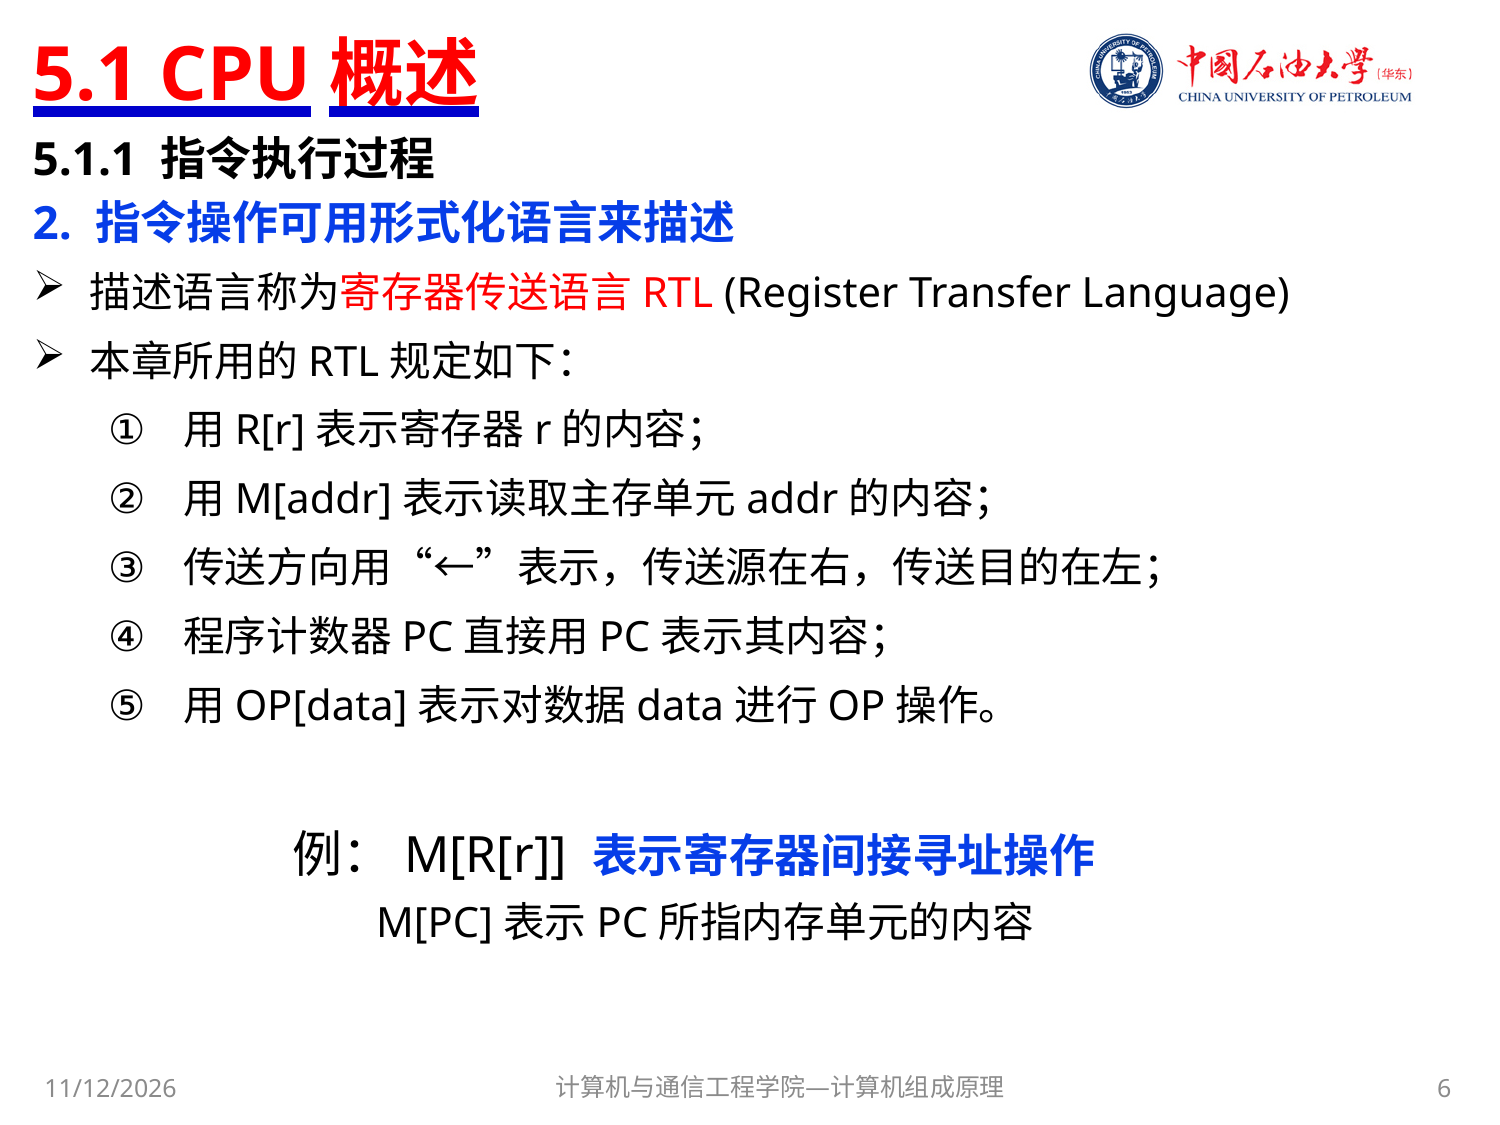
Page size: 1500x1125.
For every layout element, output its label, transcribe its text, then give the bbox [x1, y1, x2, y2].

footer 计算机与通信工程学院—计算机组成原理 [501, 1056, 1059, 1117]
slide_number 6 [1116, 1059, 1467, 1119]
title 5.1 CPU概述 [17, 7, 1471, 121]
text_box 描述语言称为寄存器传送语言RTL (Register Transfer Language) 本章所用的RTL规定如下： 用R[r]表示寄存器r的内容； 用M[addr]表示读取主存单元addr的内容； 传送方向用“←”表示，传送源在右，传送目的在左； 程序计数器PC直接用PC表示其内容； 用OP[data]表示对数据data进行OP操作。 [18, 258, 1424, 736]
list 5.1.1 指令执行过程 2. 指令操作可用形式化语言来描述 [17, 121, 1471, 1057]
text_box 例：M[R[r]] 表示寄存器间接寻址操作 M[PC]表示PC所指内存单元的内容 [277, 814, 1152, 954]
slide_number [29, 1059, 380, 1119]
